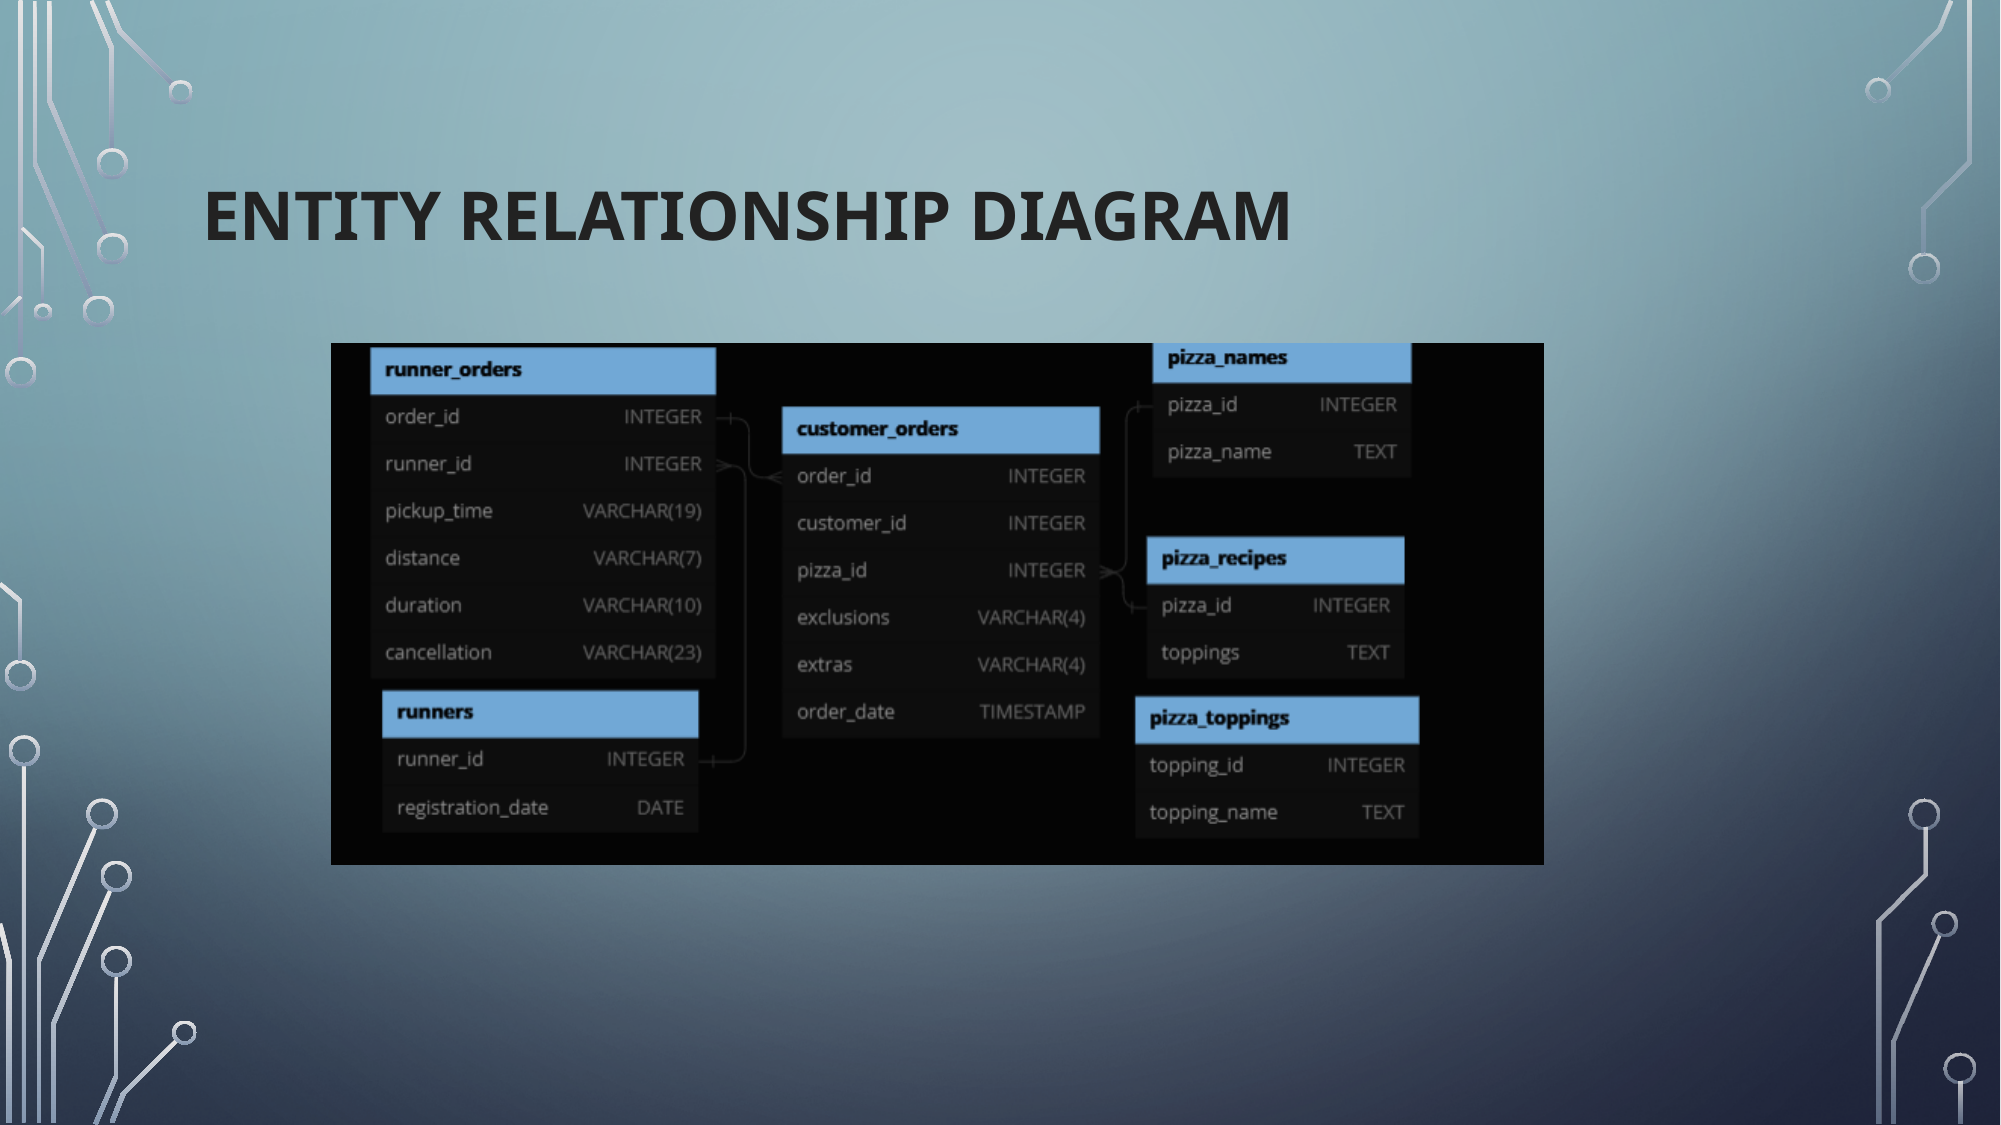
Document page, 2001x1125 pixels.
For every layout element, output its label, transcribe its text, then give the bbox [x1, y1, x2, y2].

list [401, 368, 1599, 951]
picture [330, 343, 1544, 865]
title Entity Relationship Diagram [187, 101, 1813, 344]
